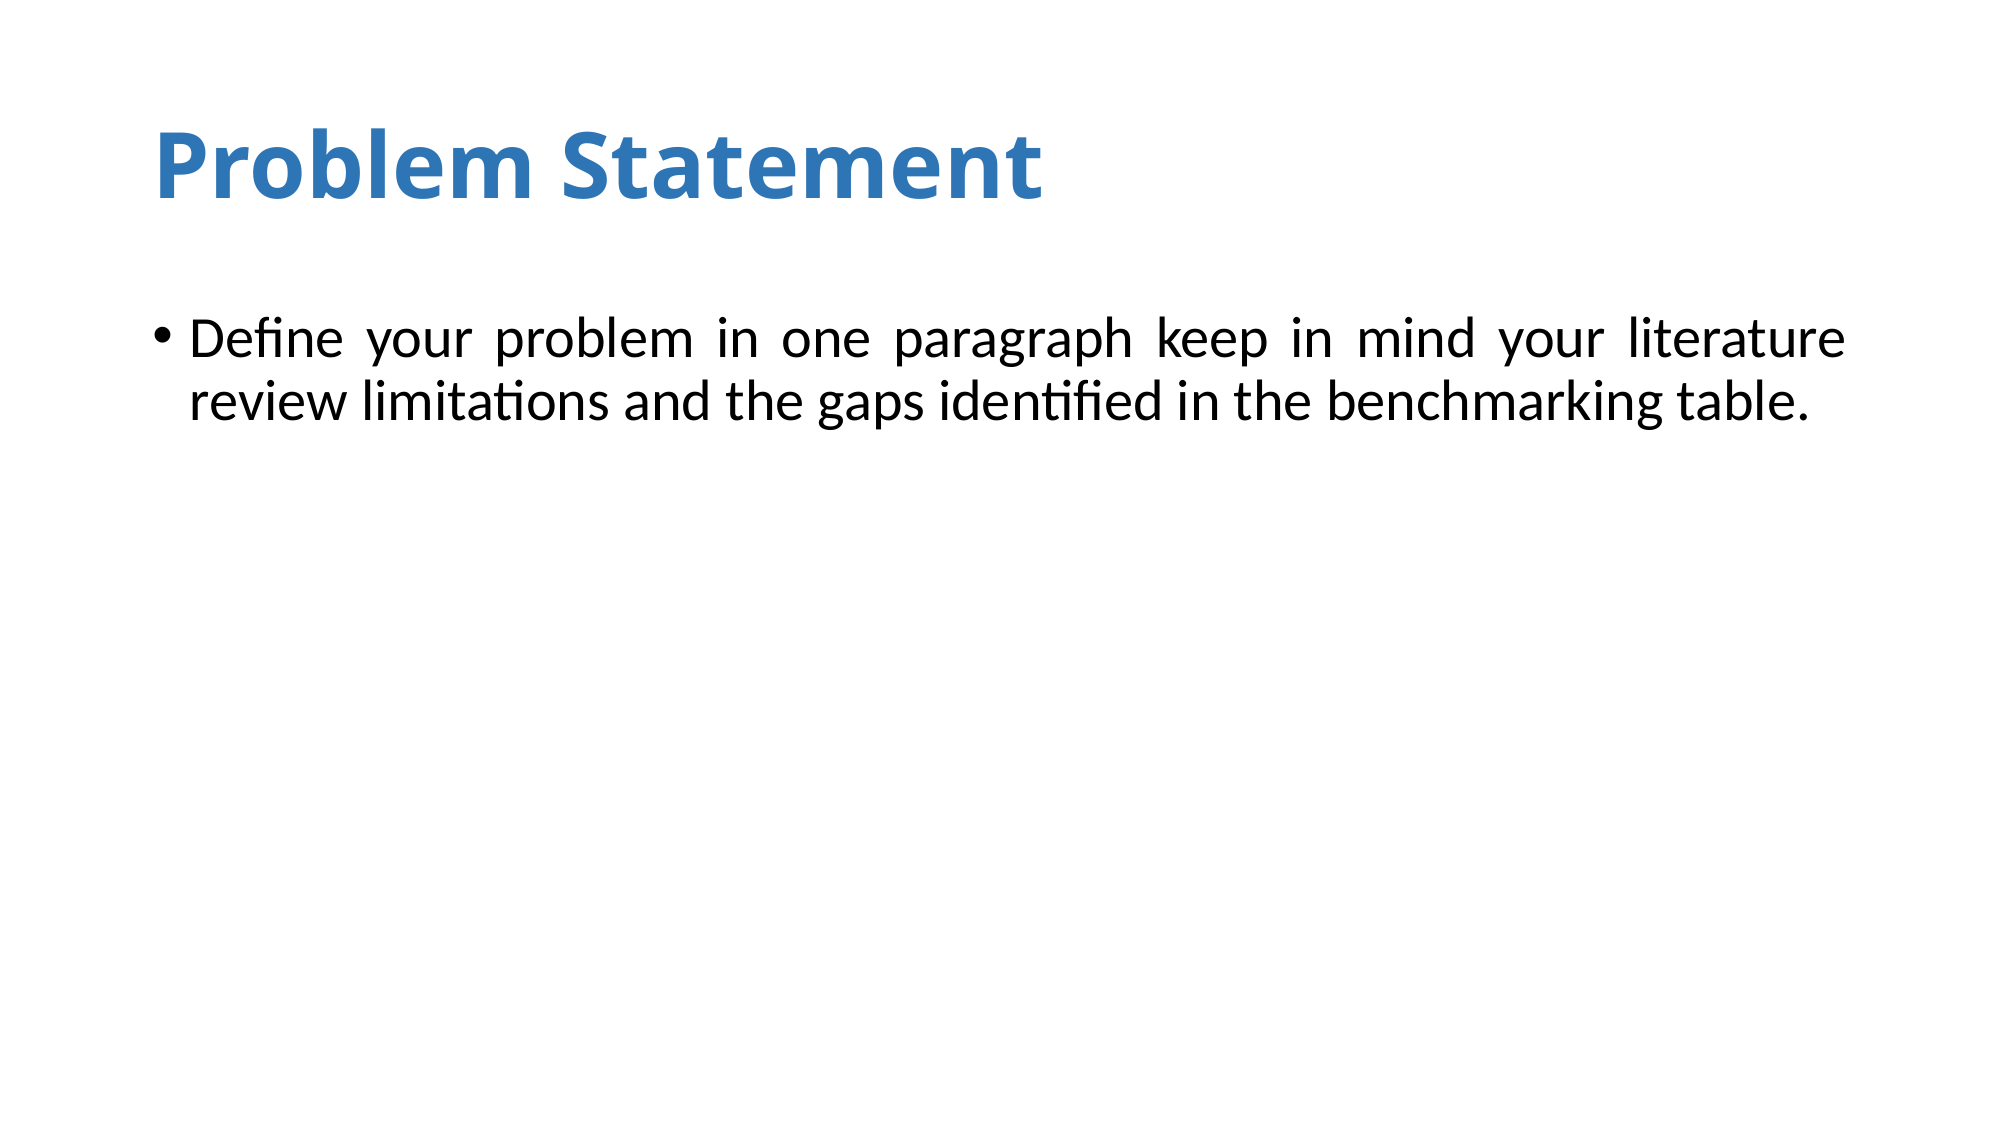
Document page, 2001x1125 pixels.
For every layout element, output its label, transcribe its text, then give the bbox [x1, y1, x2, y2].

title Problem Statement [137, 59, 1863, 278]
list Define your problem in one paragraph keep in mind your literature review limitations and the gaps identified in the benchmarking table. [137, 299, 1863, 1014]
